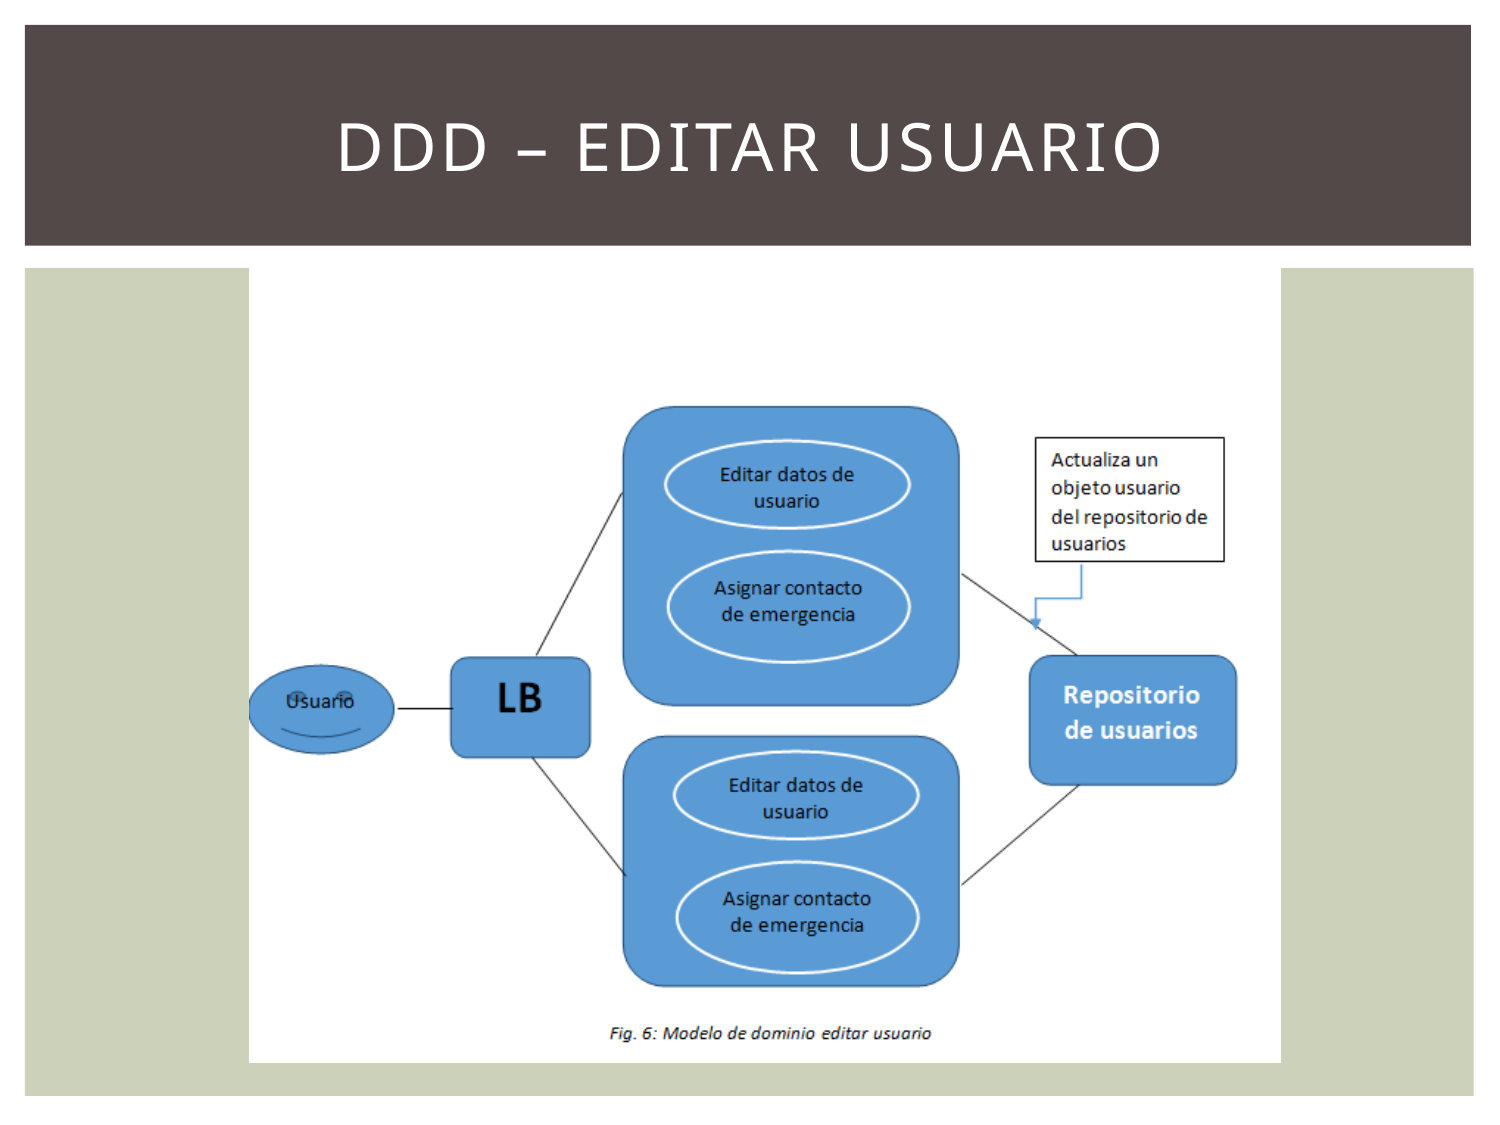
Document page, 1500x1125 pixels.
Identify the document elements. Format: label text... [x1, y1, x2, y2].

title DDD – Editar Usuario [62, 58, 1438, 232]
picture [249, 262, 1282, 1063]
